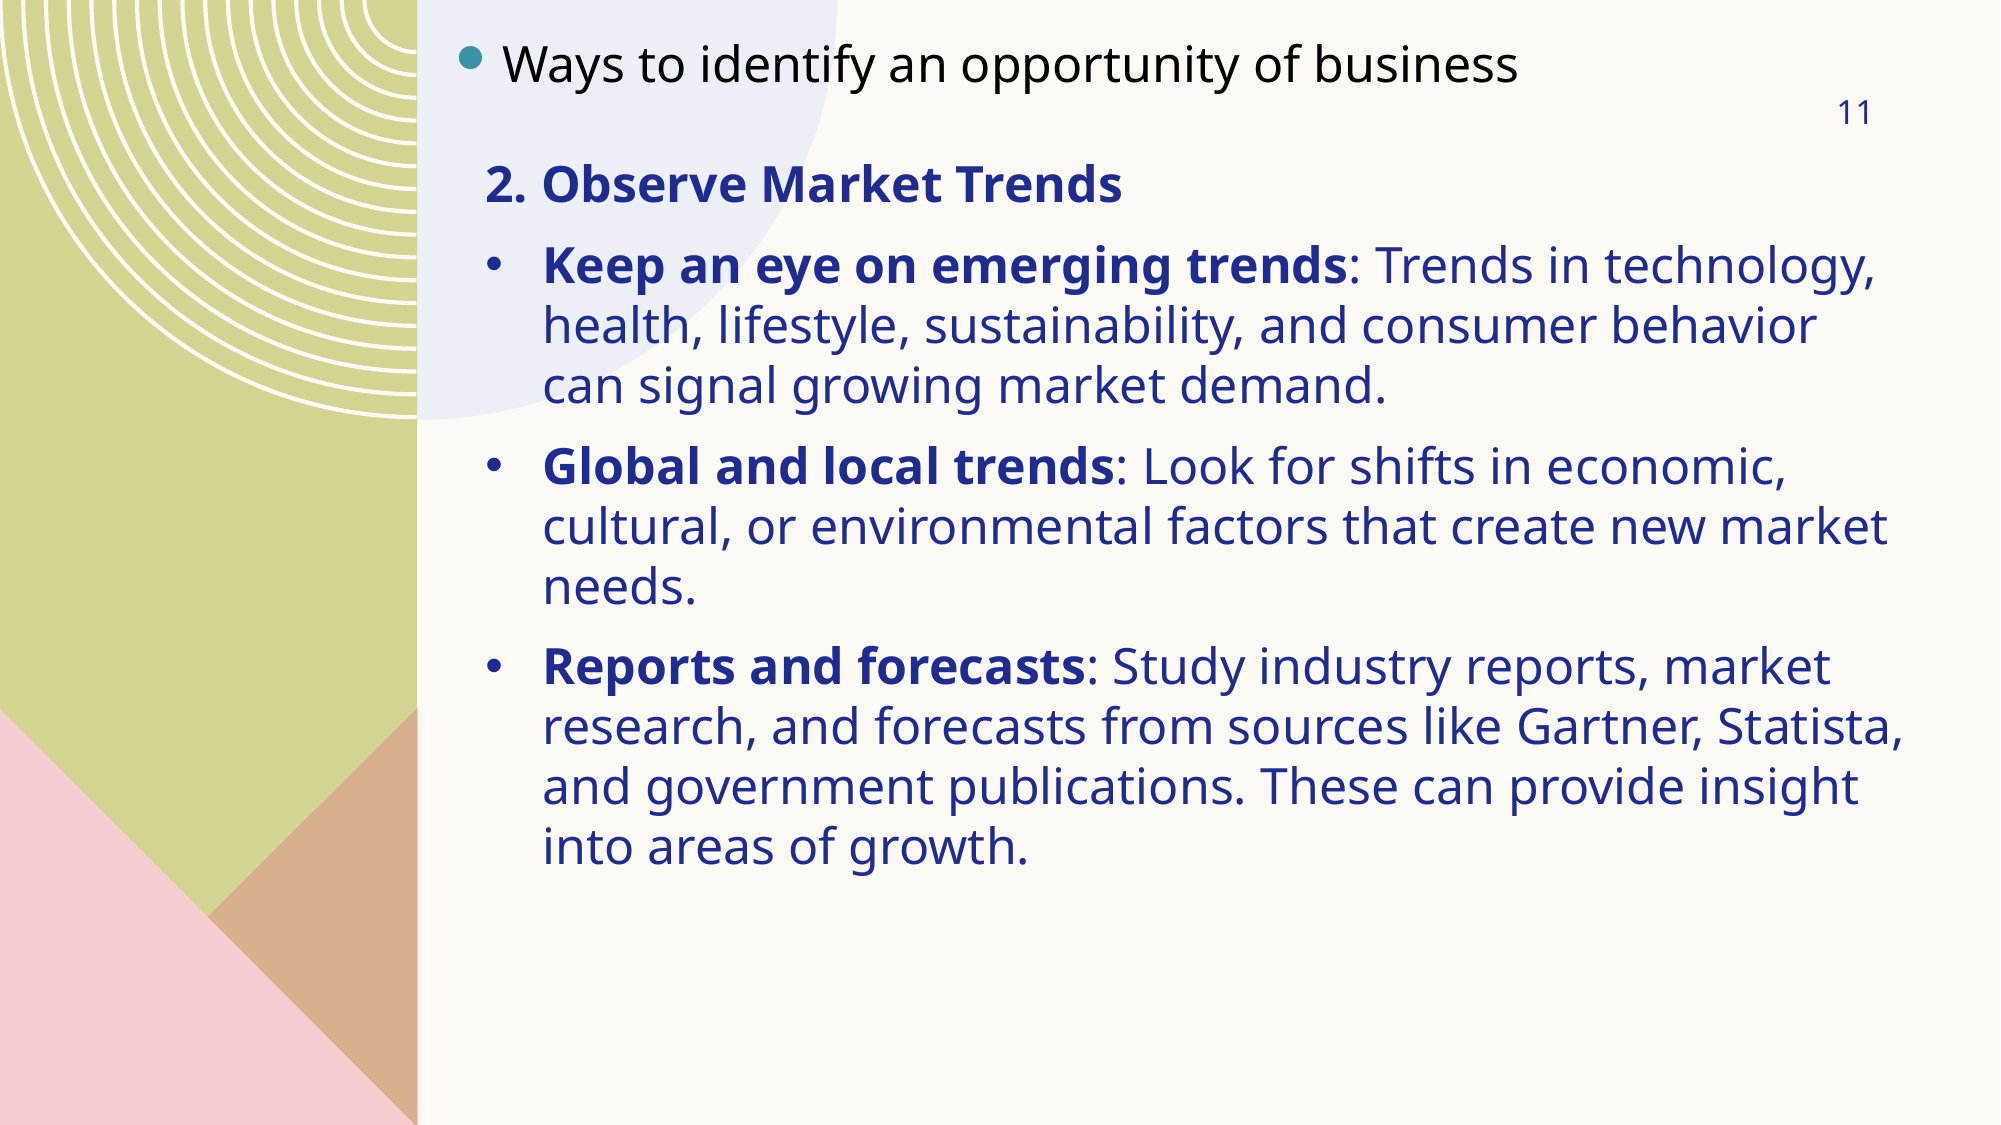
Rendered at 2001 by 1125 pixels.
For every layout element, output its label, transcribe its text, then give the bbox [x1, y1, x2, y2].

list 2. Observe Market Trends Keep an eye on emerging trends: Trends in technology, health, lifestyle, sustainability, and consumer behavior can signal growing market demand. Global and local trends: Look for shifts in economic, cultural, or environmental factors that create new market needs. Reports and forecasts: Study industry reports, market research, and forecasts from sources like Gartner, Statista, and government publications. These can provide insight into areas of growth. [470, 152, 1928, 1070]
slide_number 11 [1699, 75, 1875, 152]
text_box Ways to identify an opportunity of business [427, 25, 1802, 101]
